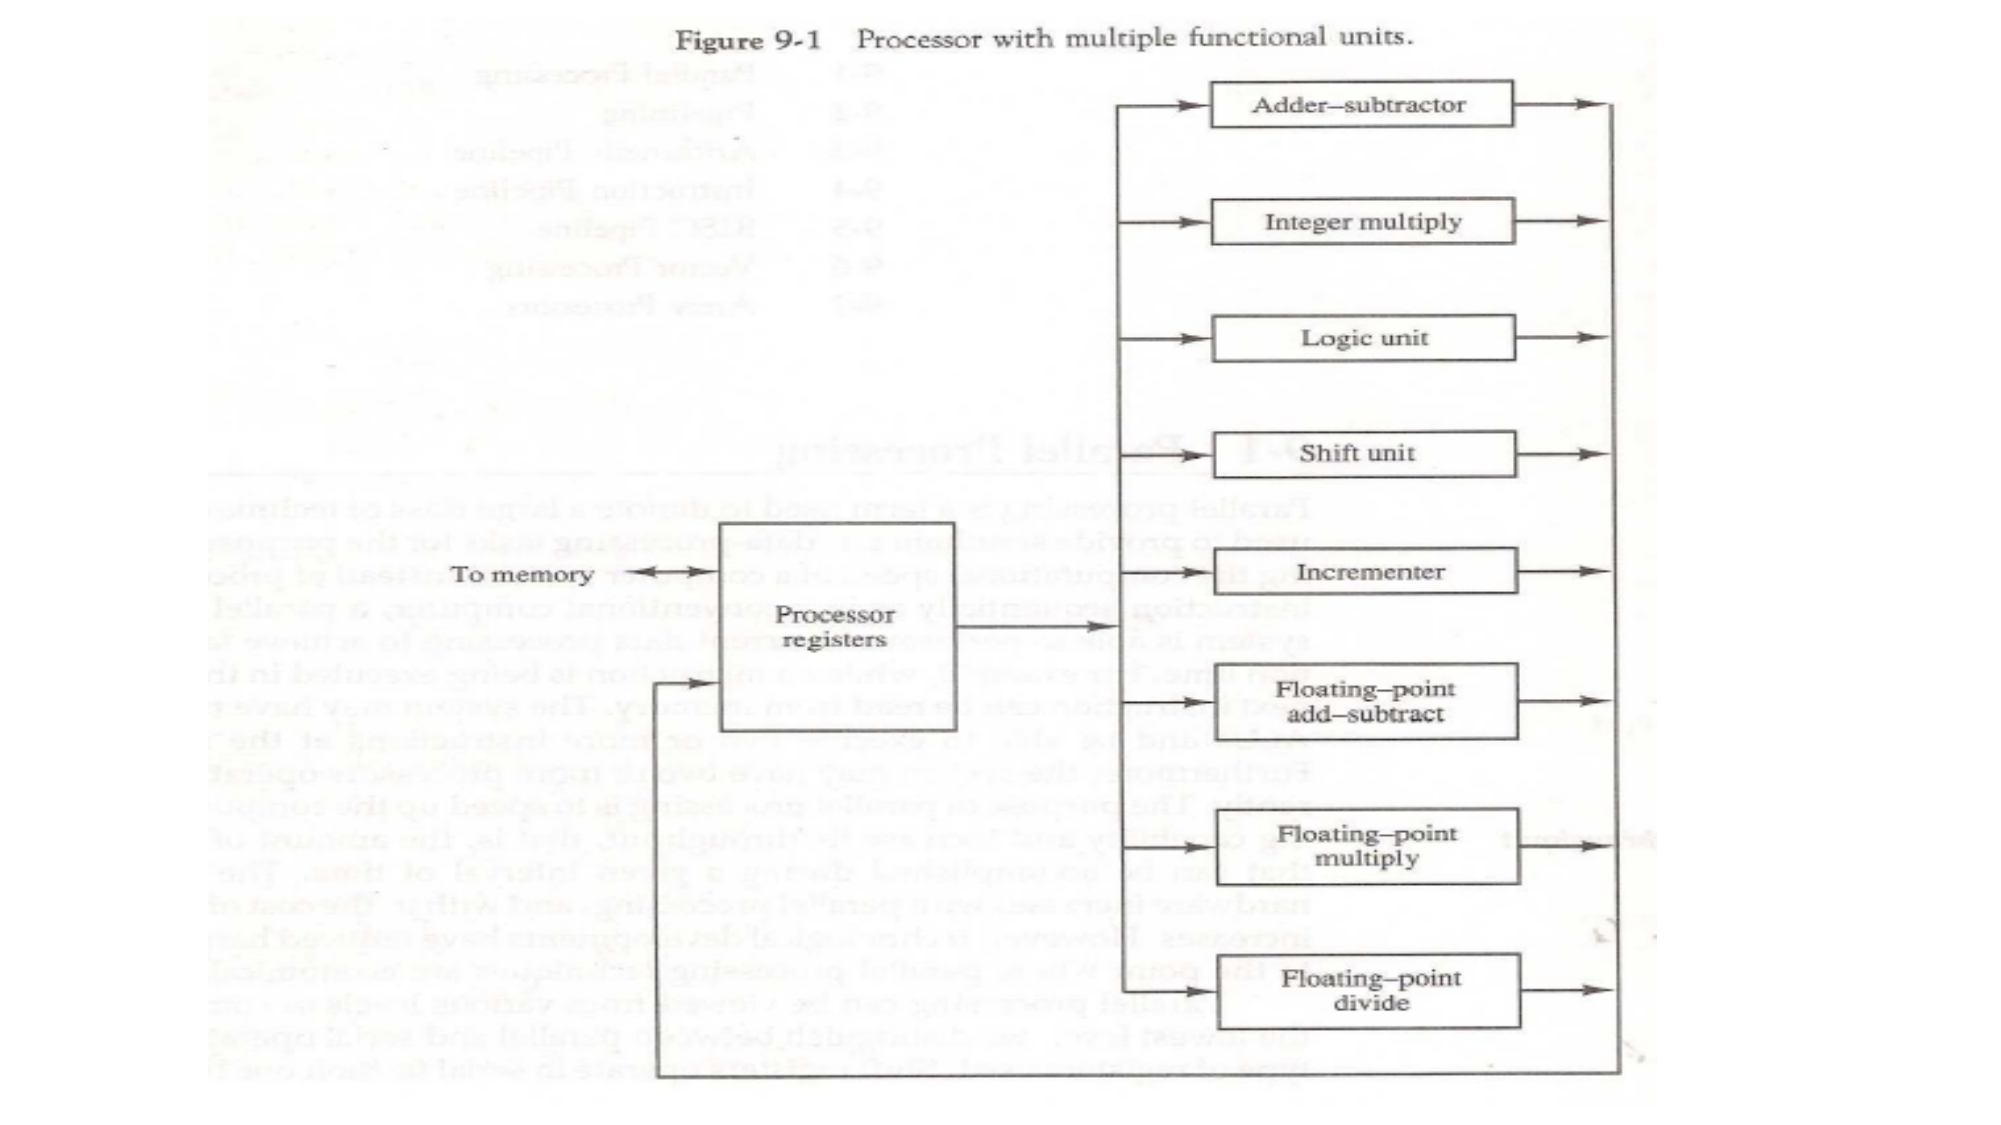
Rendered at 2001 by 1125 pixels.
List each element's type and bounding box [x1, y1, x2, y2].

picture [208, 15, 1657, 1107]
